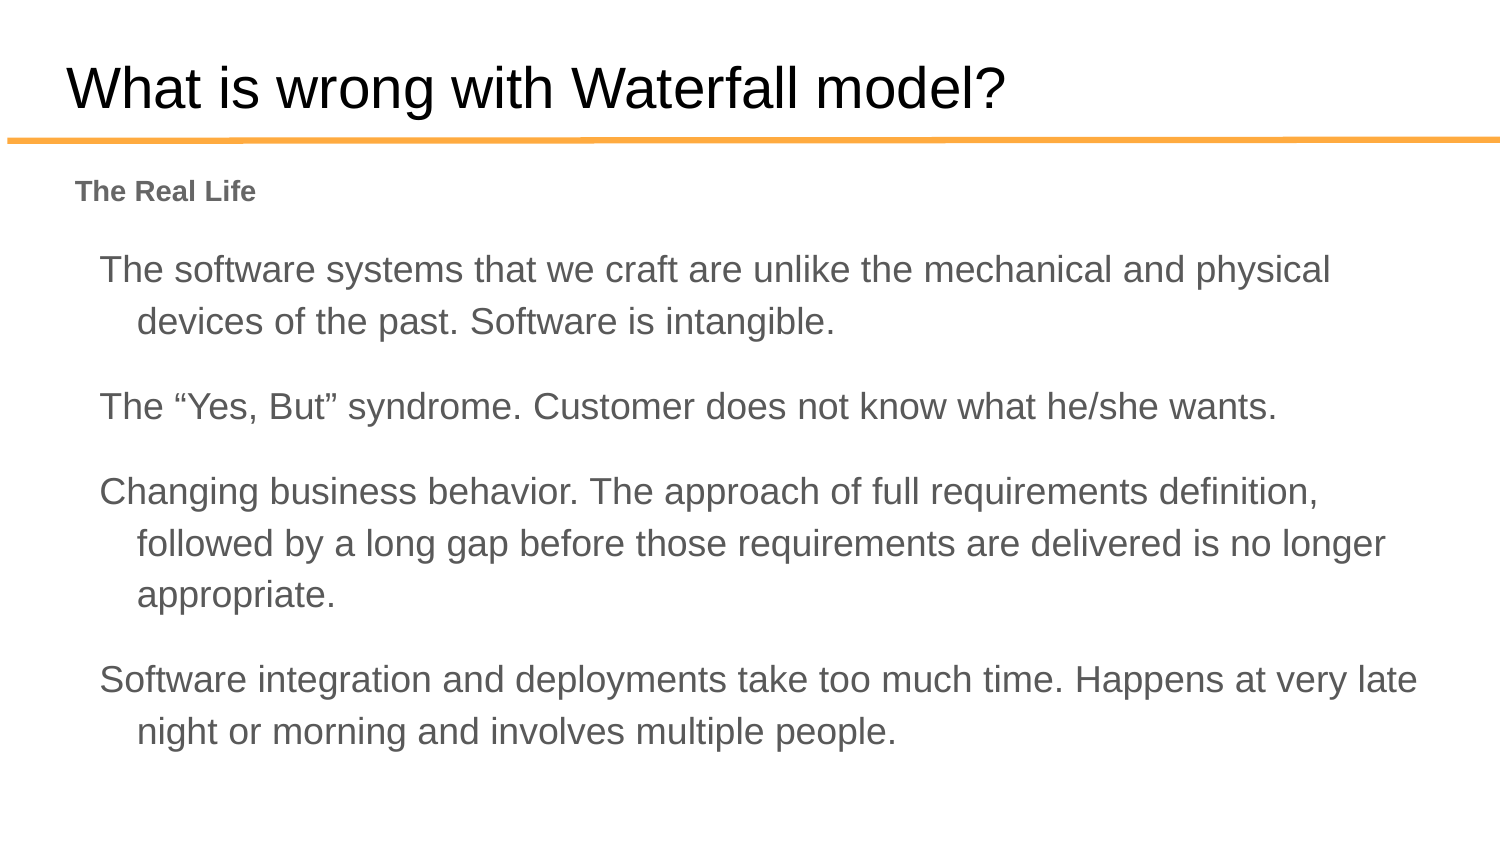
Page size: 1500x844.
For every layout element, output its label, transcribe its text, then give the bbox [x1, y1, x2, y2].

text_box The Real Life [59, 157, 672, 230]
title What is wrong with Waterfall model? [51, 35, 1449, 130]
list The software systems that we craft are unlike the mechanical and physical devices of the past. Software is intangible. The “Yes, But” syndrome. Customer does not know what he/she wants. Changing business behavior. The approach of full requirements definition, followed by a long gap before those requirements are delivered is no longer appropriate. Software integration and deployments take too much time. Happens at very late night or morning and involves multiple people. [46, 223, 1445, 784]
